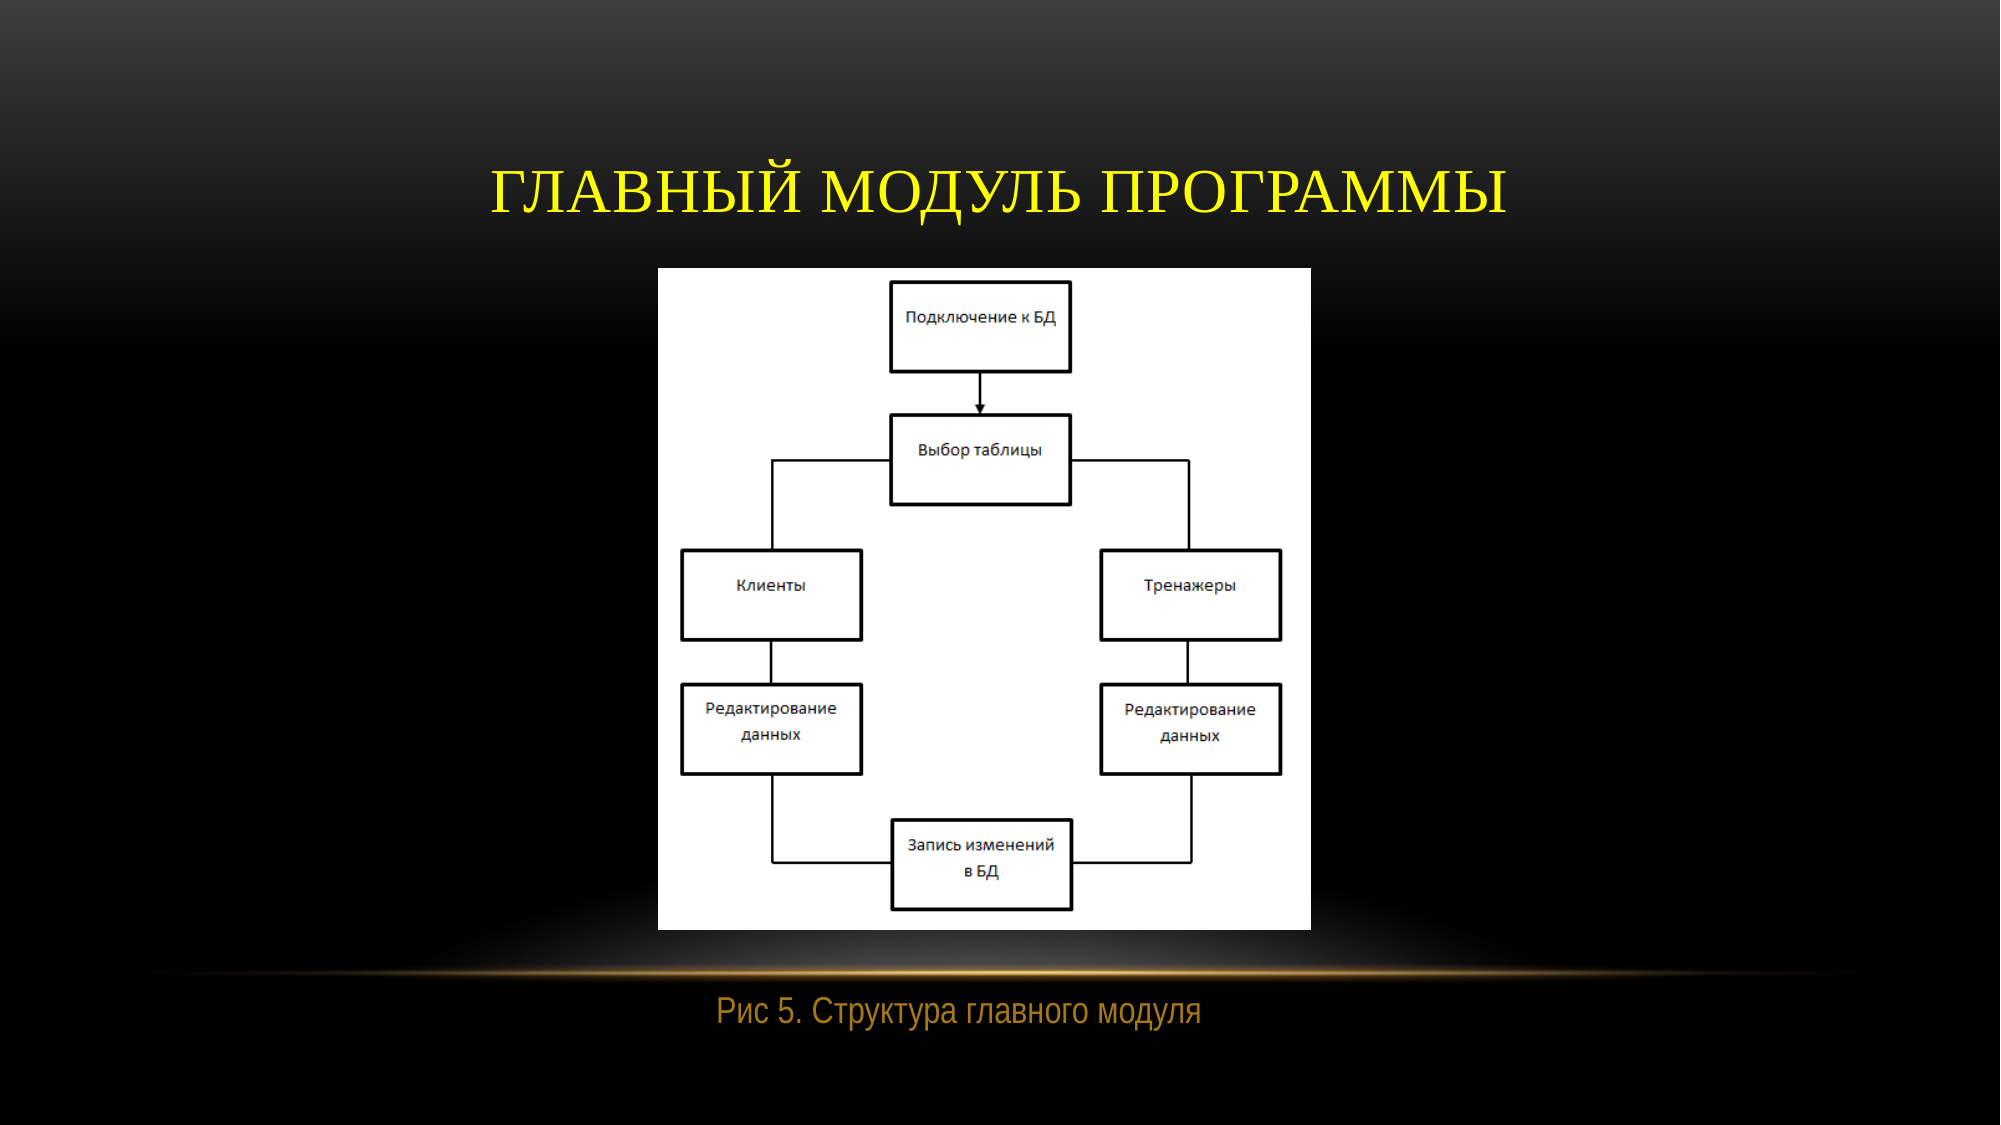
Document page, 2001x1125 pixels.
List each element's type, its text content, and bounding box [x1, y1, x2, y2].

text_box Рис 5. Структура главного модуля [701, 978, 1268, 1038]
picture [0, 0, 2000, 1125]
title Главный модуль программы [133, 45, 1867, 233]
